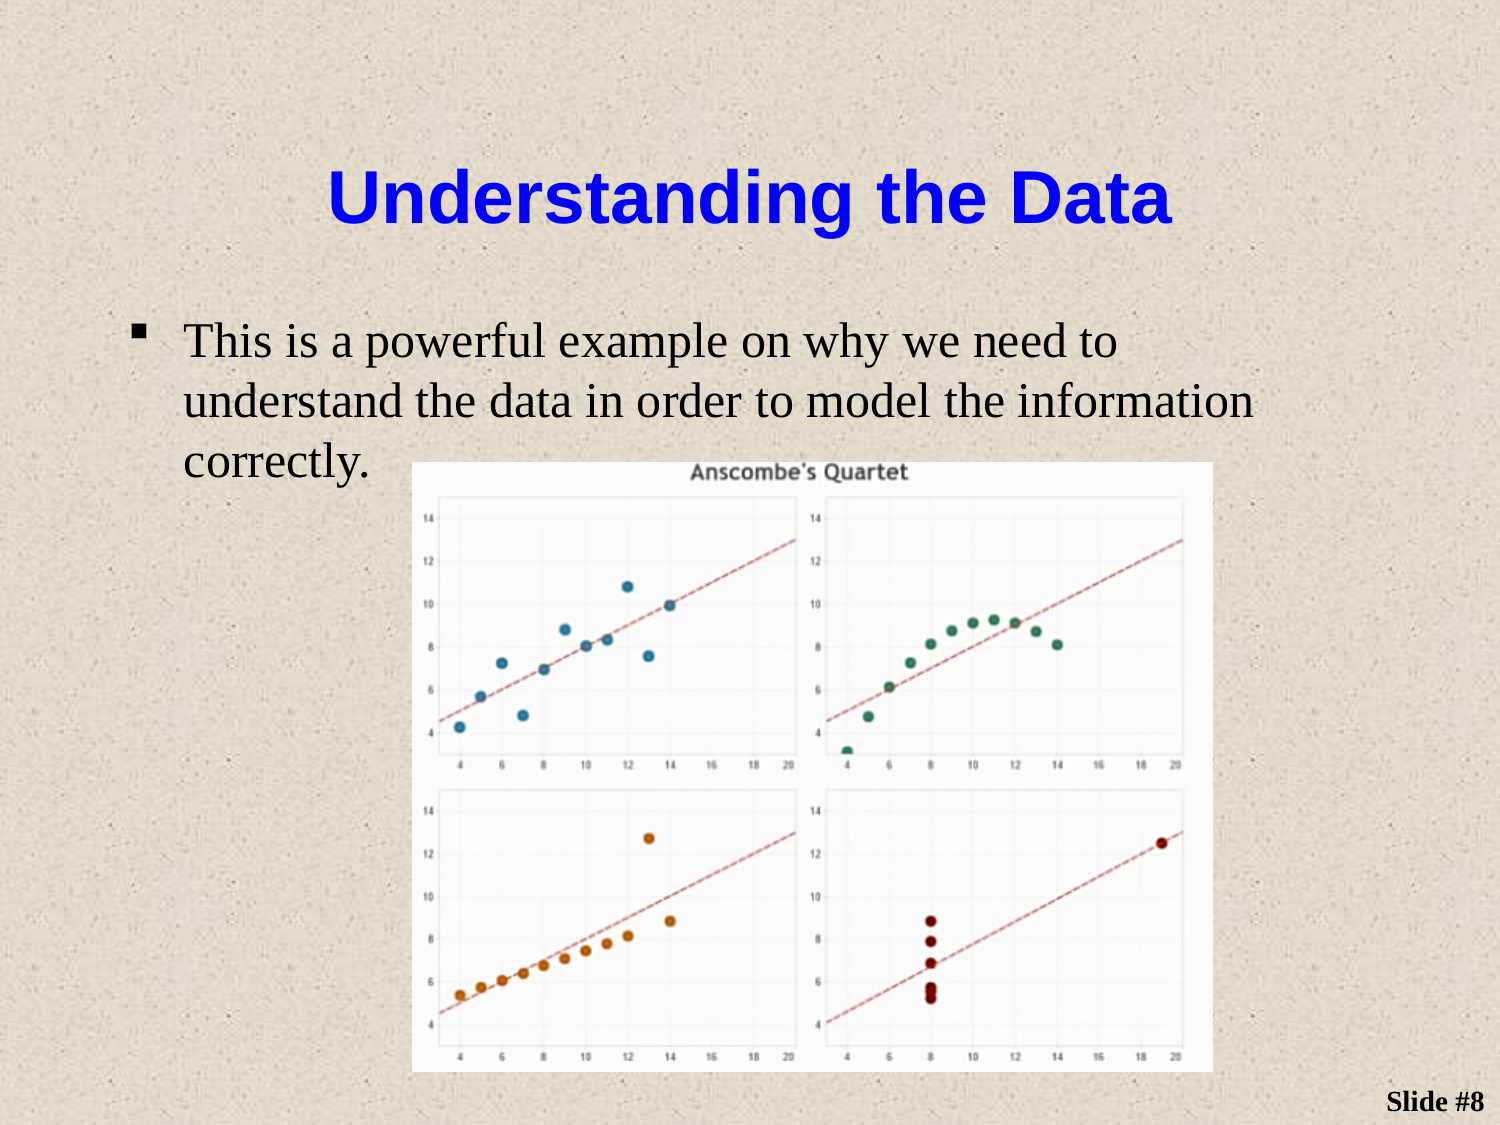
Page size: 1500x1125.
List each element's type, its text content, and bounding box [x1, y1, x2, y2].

picture [0, 0, 1500, 1125]
slide_number Slide #8 [1337, 1074, 1500, 1113]
title Understanding the Data [112, 99, 1388, 288]
list This is a powerful example on why we need to understand the data in order to model the information correctly. [112, 299, 1363, 1051]
